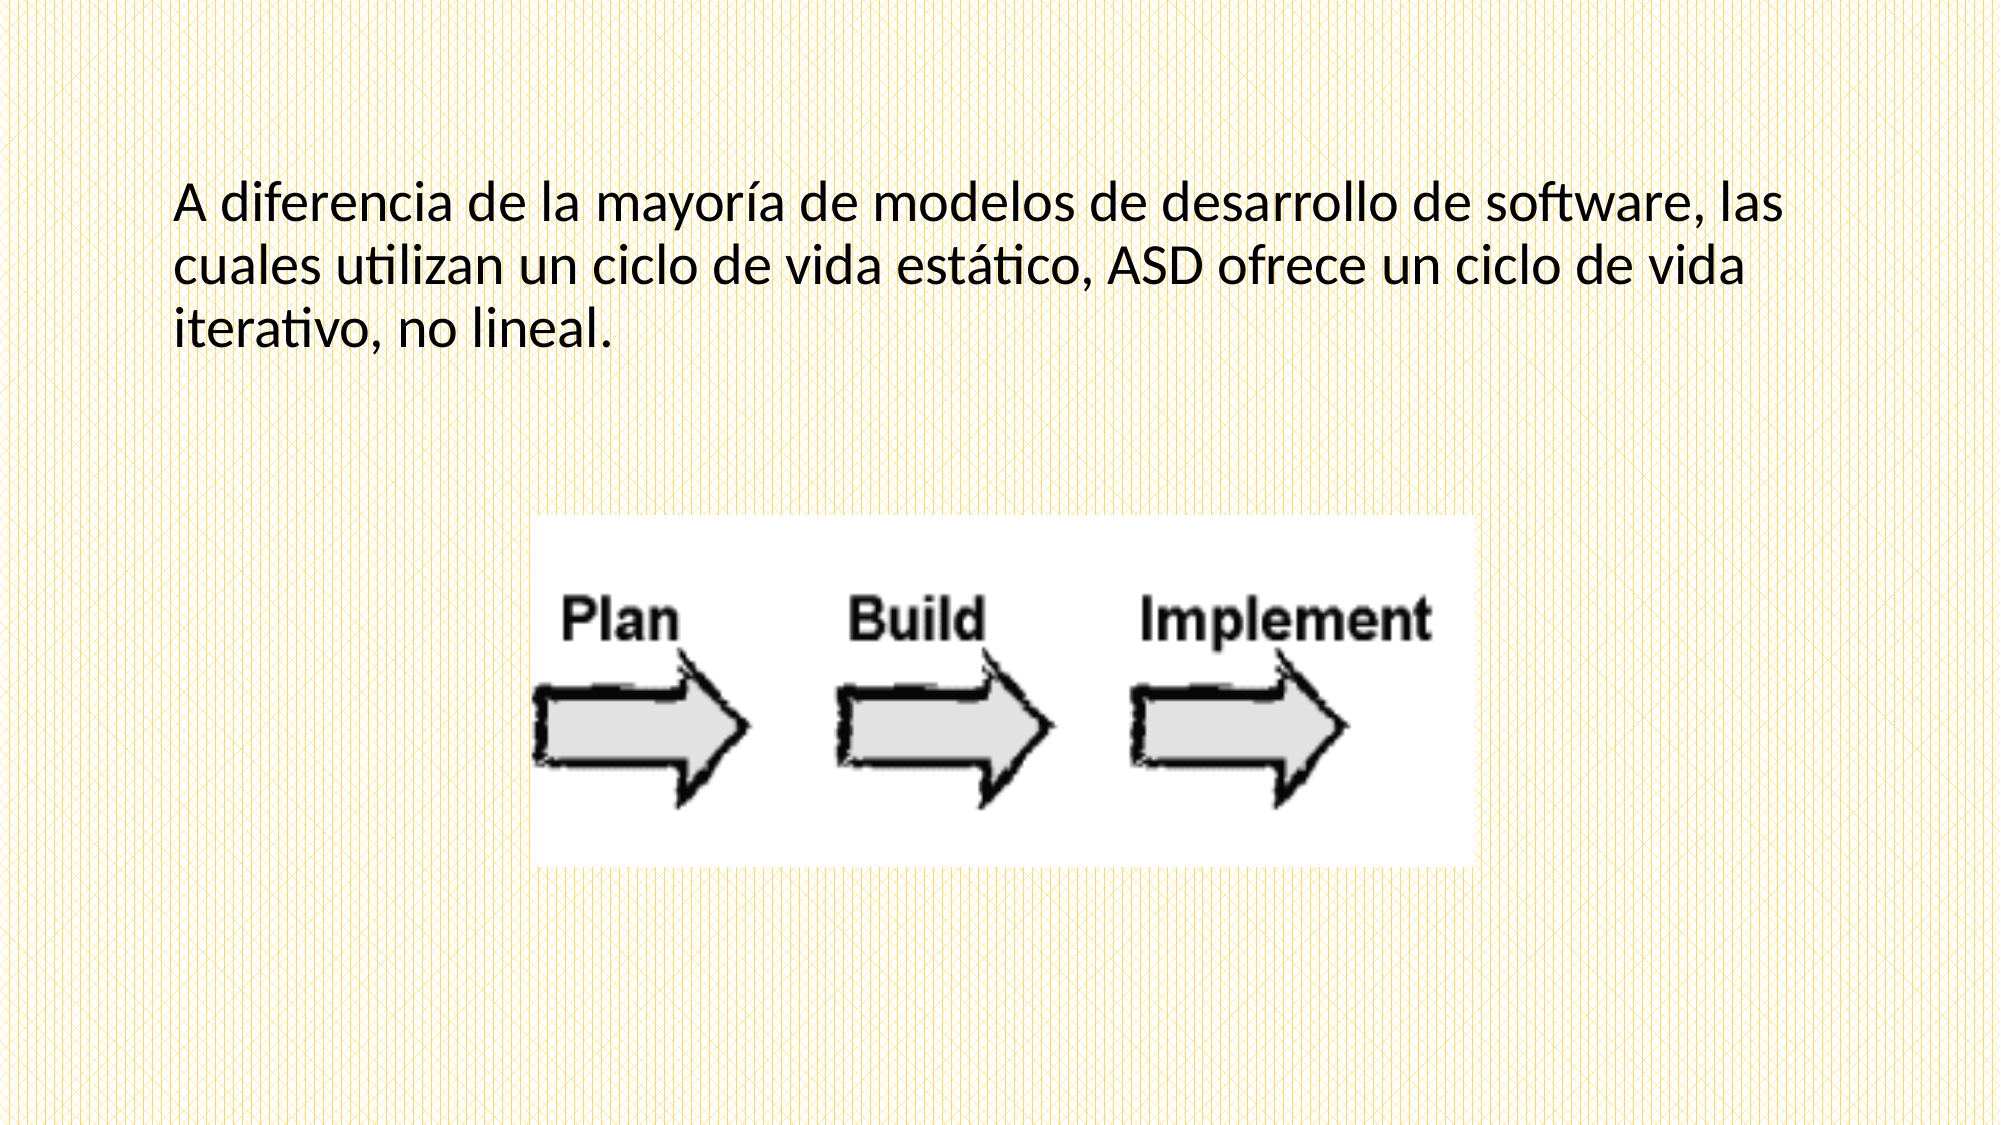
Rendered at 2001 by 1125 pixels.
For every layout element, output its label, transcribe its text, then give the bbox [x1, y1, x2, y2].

picture [529, 515, 1474, 867]
list A diferencia de la mayoría de modelos de desarrollo de software, las cuales utilizan un ciclo de vida estático, ASD ofrece un ciclo de vida iterativo, no lineal. [158, 163, 1884, 621]
